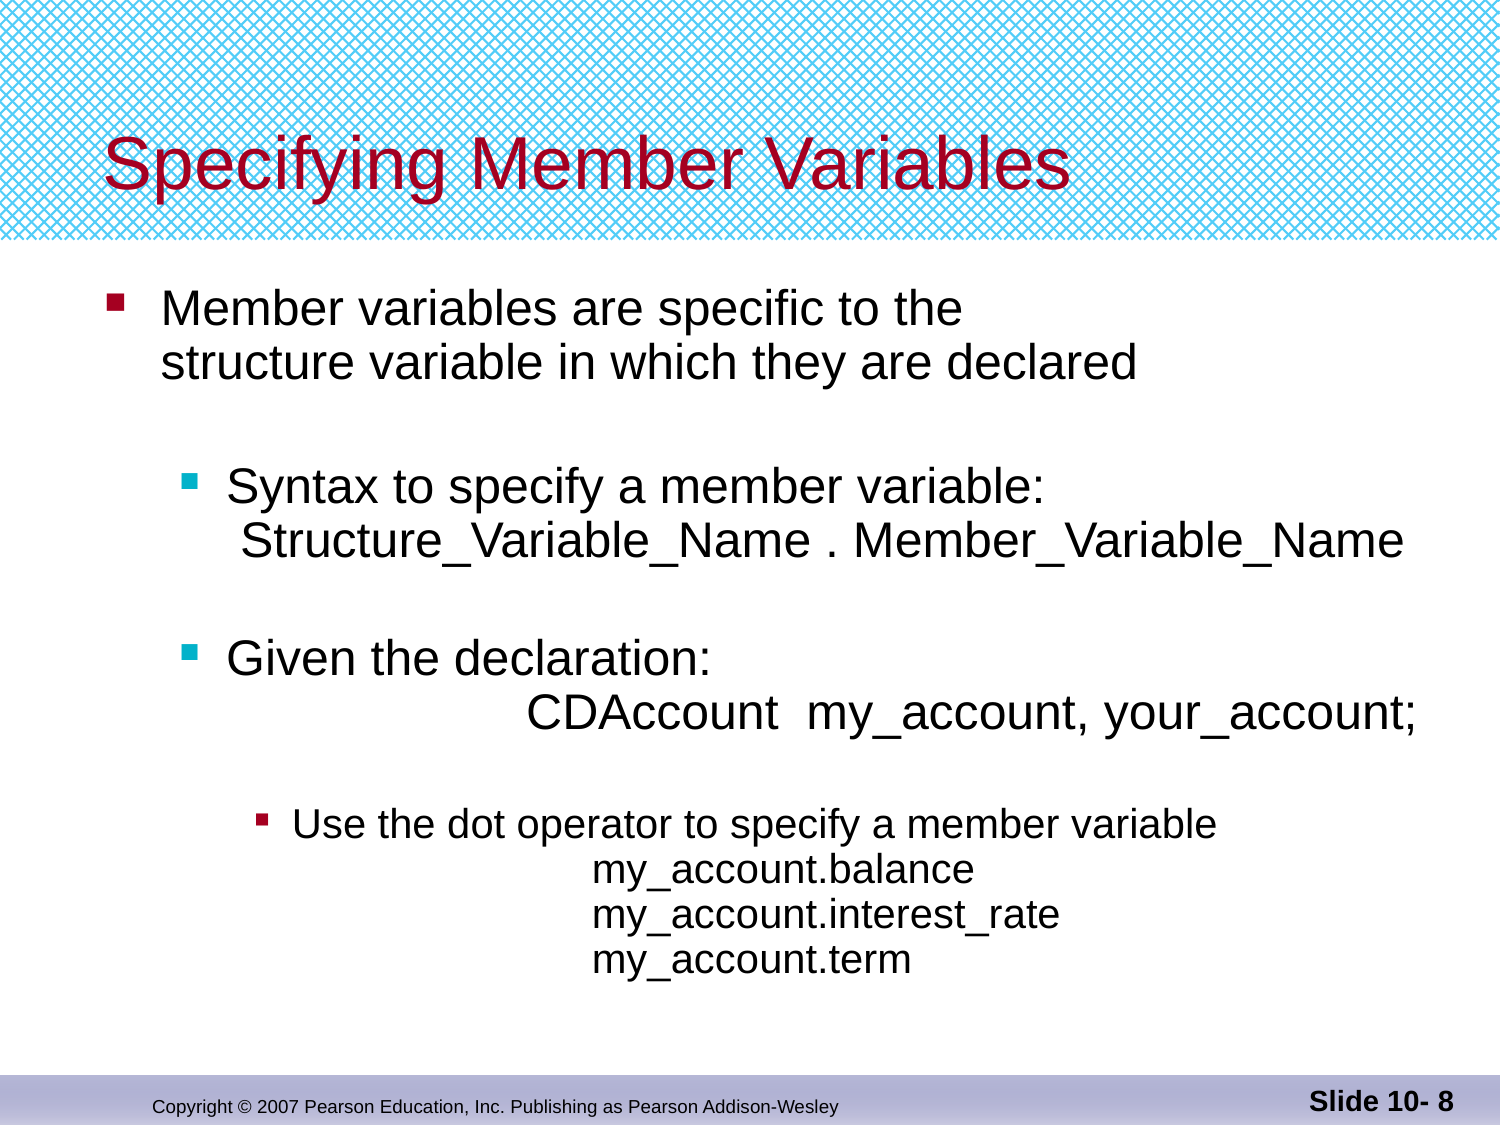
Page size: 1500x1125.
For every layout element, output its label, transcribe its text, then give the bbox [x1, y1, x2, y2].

slide_number Slide 10- 8 [1156, 1049, 1470, 1125]
list Member variables are specific to the structure variable in which they are declared Syntax to specify a member variable: Structure_Variable_Name . Member_Variable_Name Given the declaration: CDAccount my_account, your_account; Use the dot operator to specify a member variable my_account.balance my_account.interest_rate my_account.term [89, 274, 1451, 1026]
title Specifying Member Variables [87, 49, 1451, 213]
